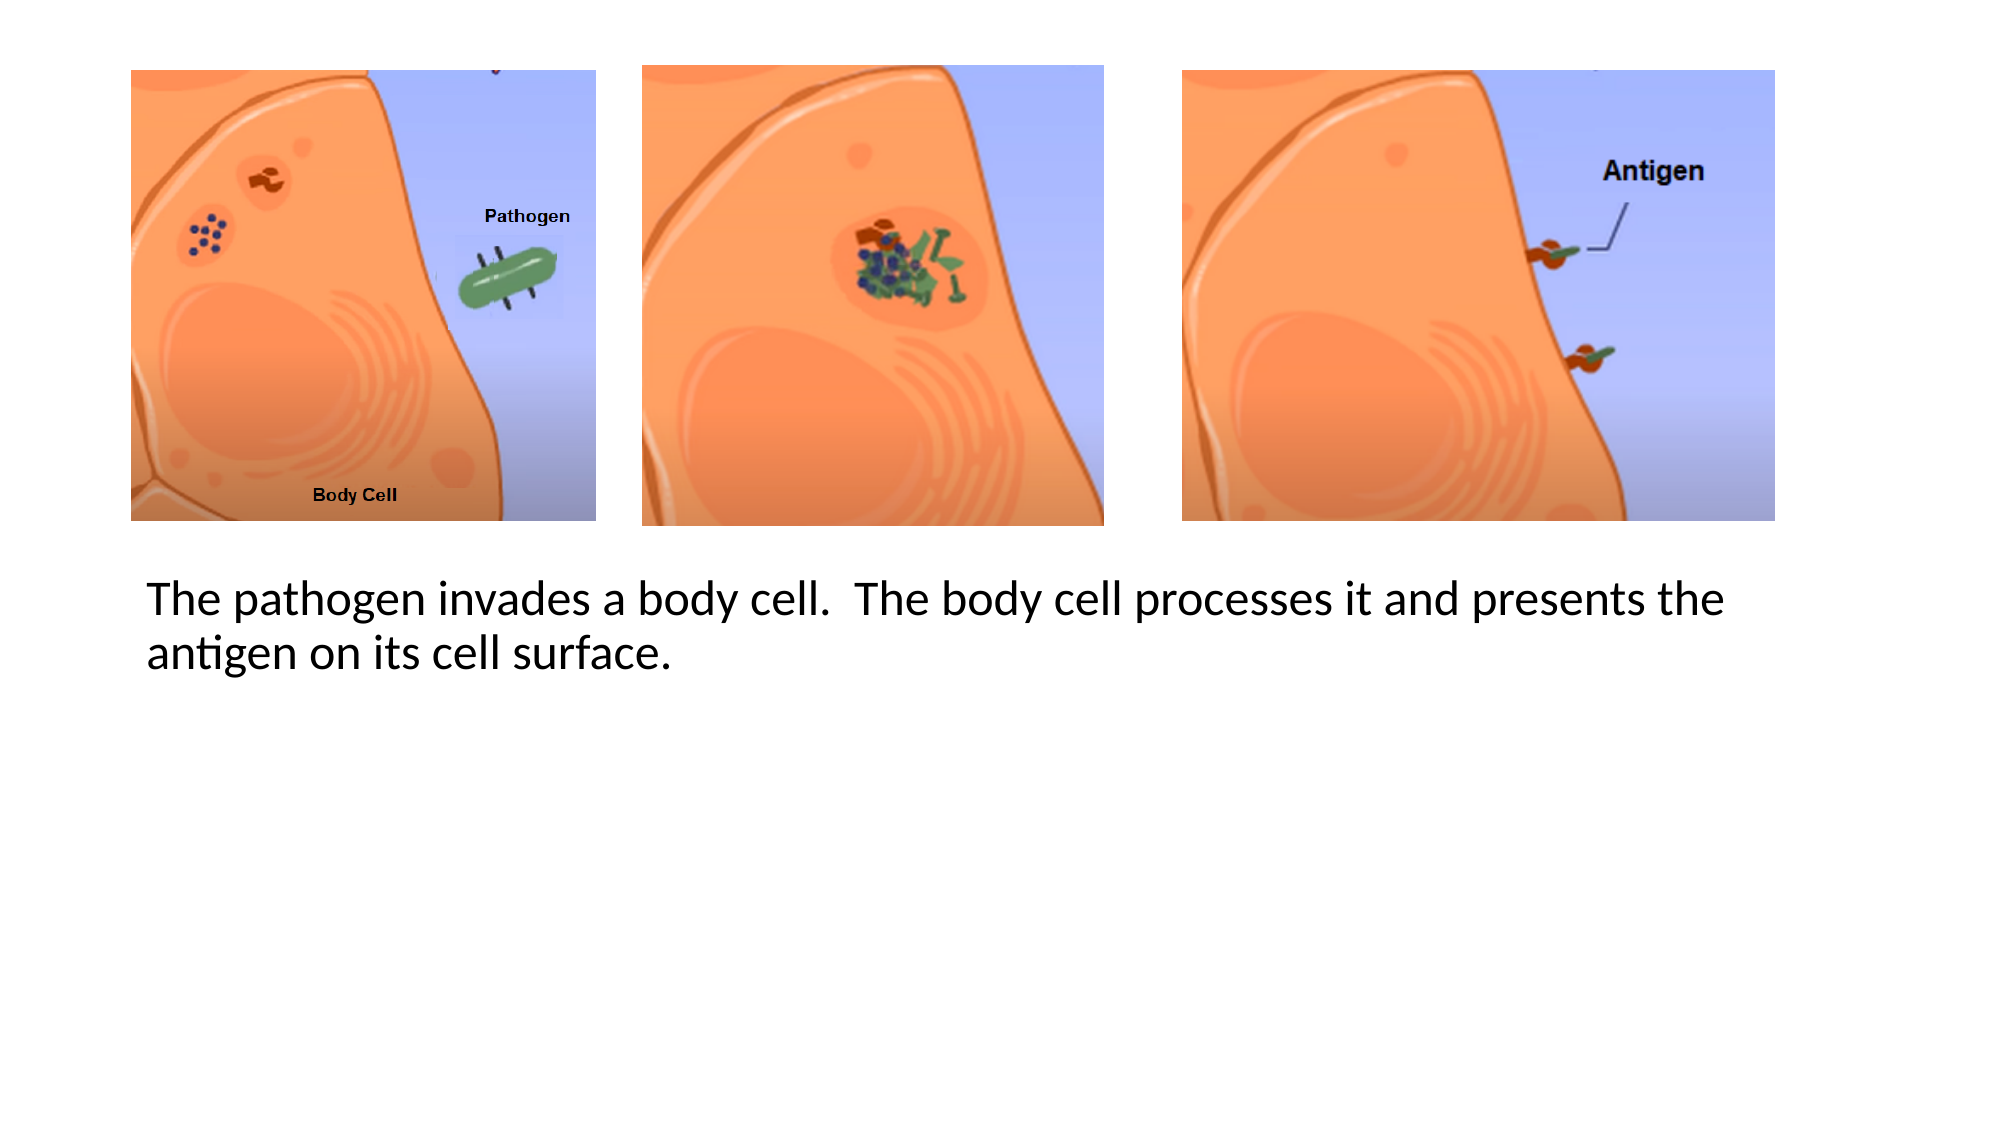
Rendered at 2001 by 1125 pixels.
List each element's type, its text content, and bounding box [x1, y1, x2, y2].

picture [131, 70, 596, 521]
picture [642, 65, 1104, 526]
list The pathogen invades a body cell. The body cell processes it and presents the antigen on its cell surface. [131, 564, 1775, 705]
picture [1182, 70, 1775, 521]
